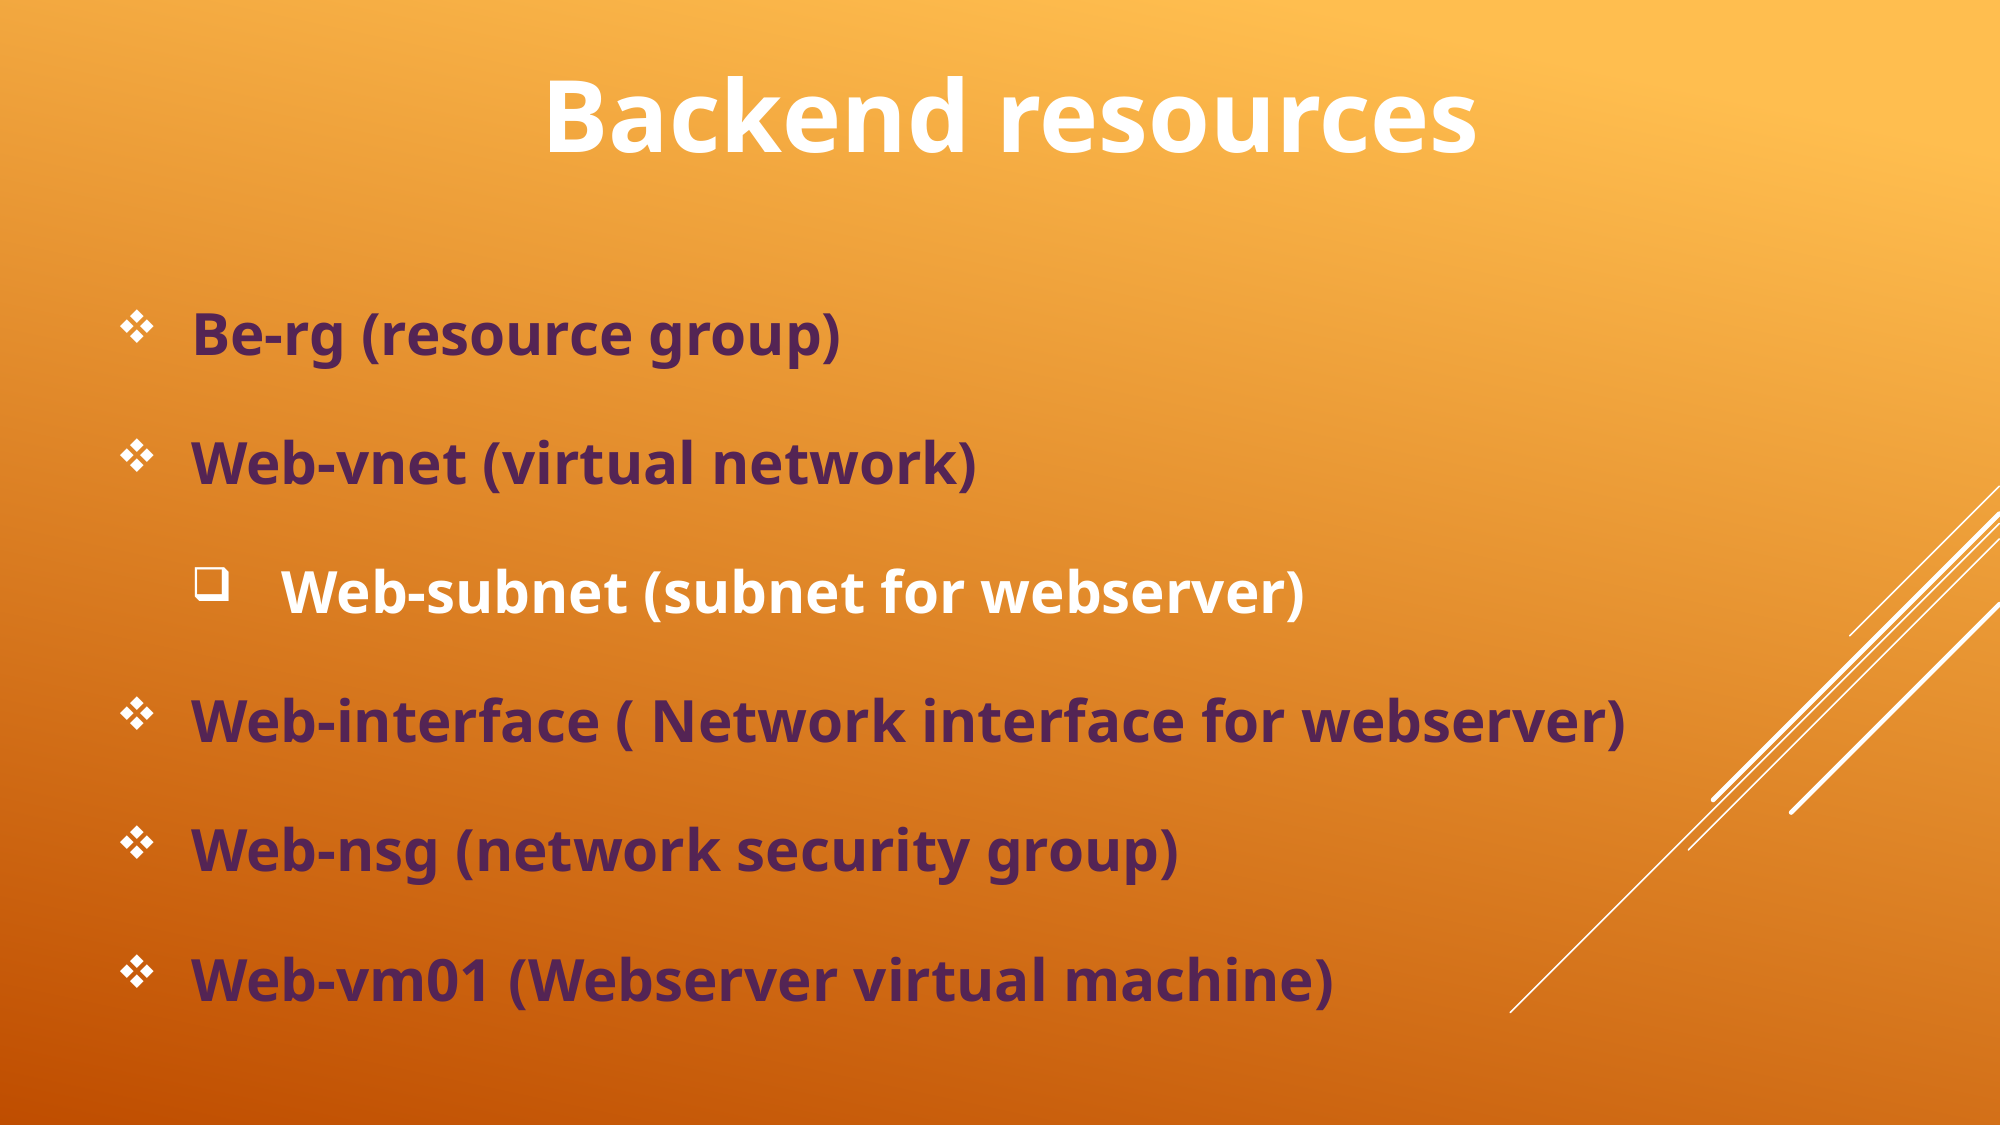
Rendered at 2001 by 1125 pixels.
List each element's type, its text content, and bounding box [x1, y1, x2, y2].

list Be-rg (resource group) Web-vnet (virtual network) Web-subnet (subnet for webserver) Web-interface ( Network interface for webserver) Web-nsg (network security group) Web-vm01 (Webserver virtual machine) [101, 254, 1899, 1027]
title Backend resources [112, 63, 1910, 180]
